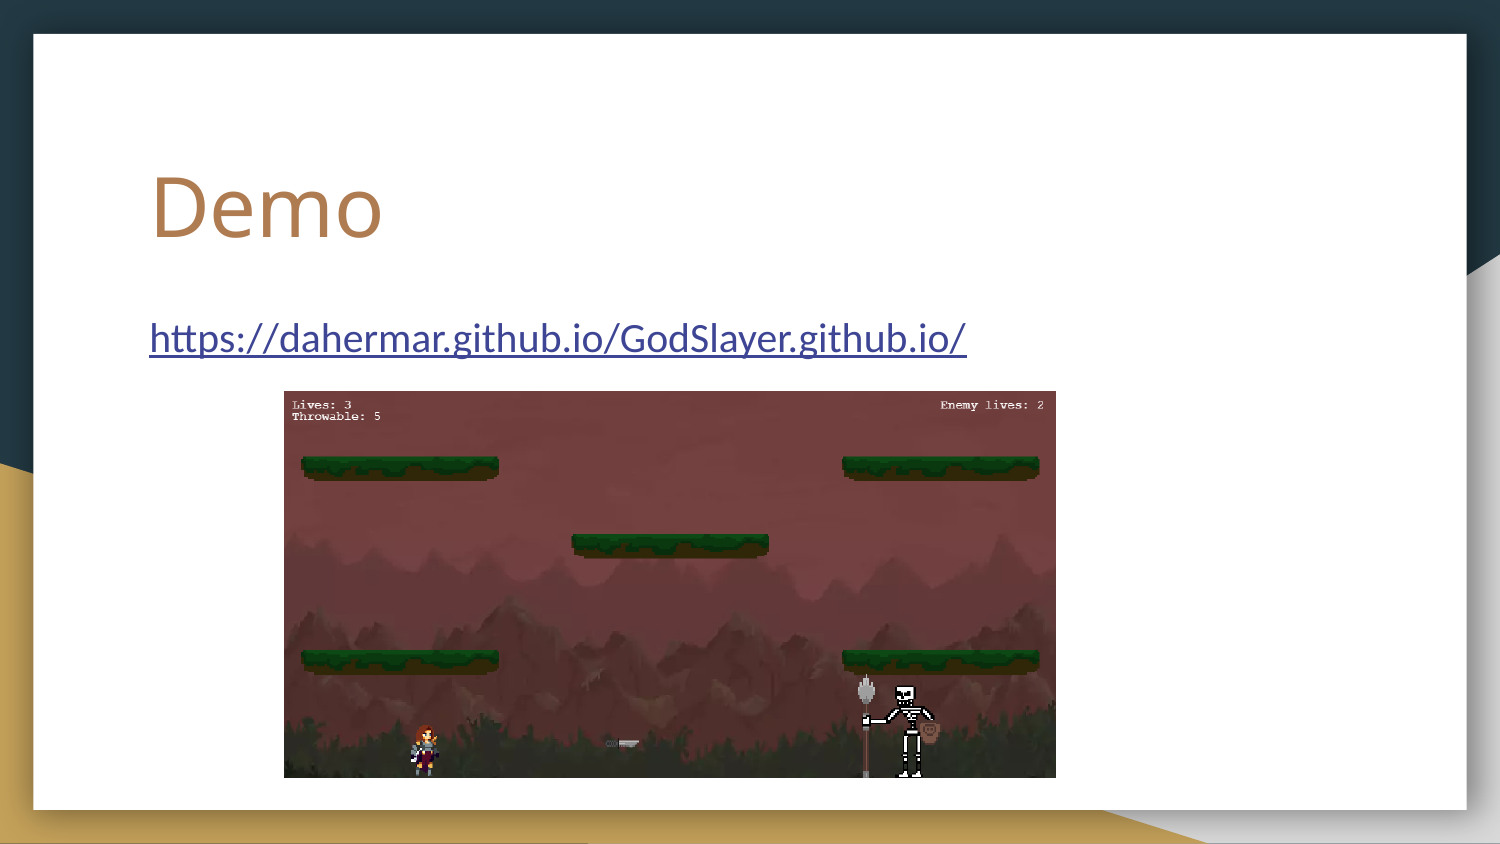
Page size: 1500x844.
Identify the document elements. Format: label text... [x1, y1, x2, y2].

picture [284, 391, 1056, 778]
text_box https://dahermar.github.io/GodSlayer.github.io/ [134, 295, 1045, 376]
title Demo [134, 138, 1366, 296]
